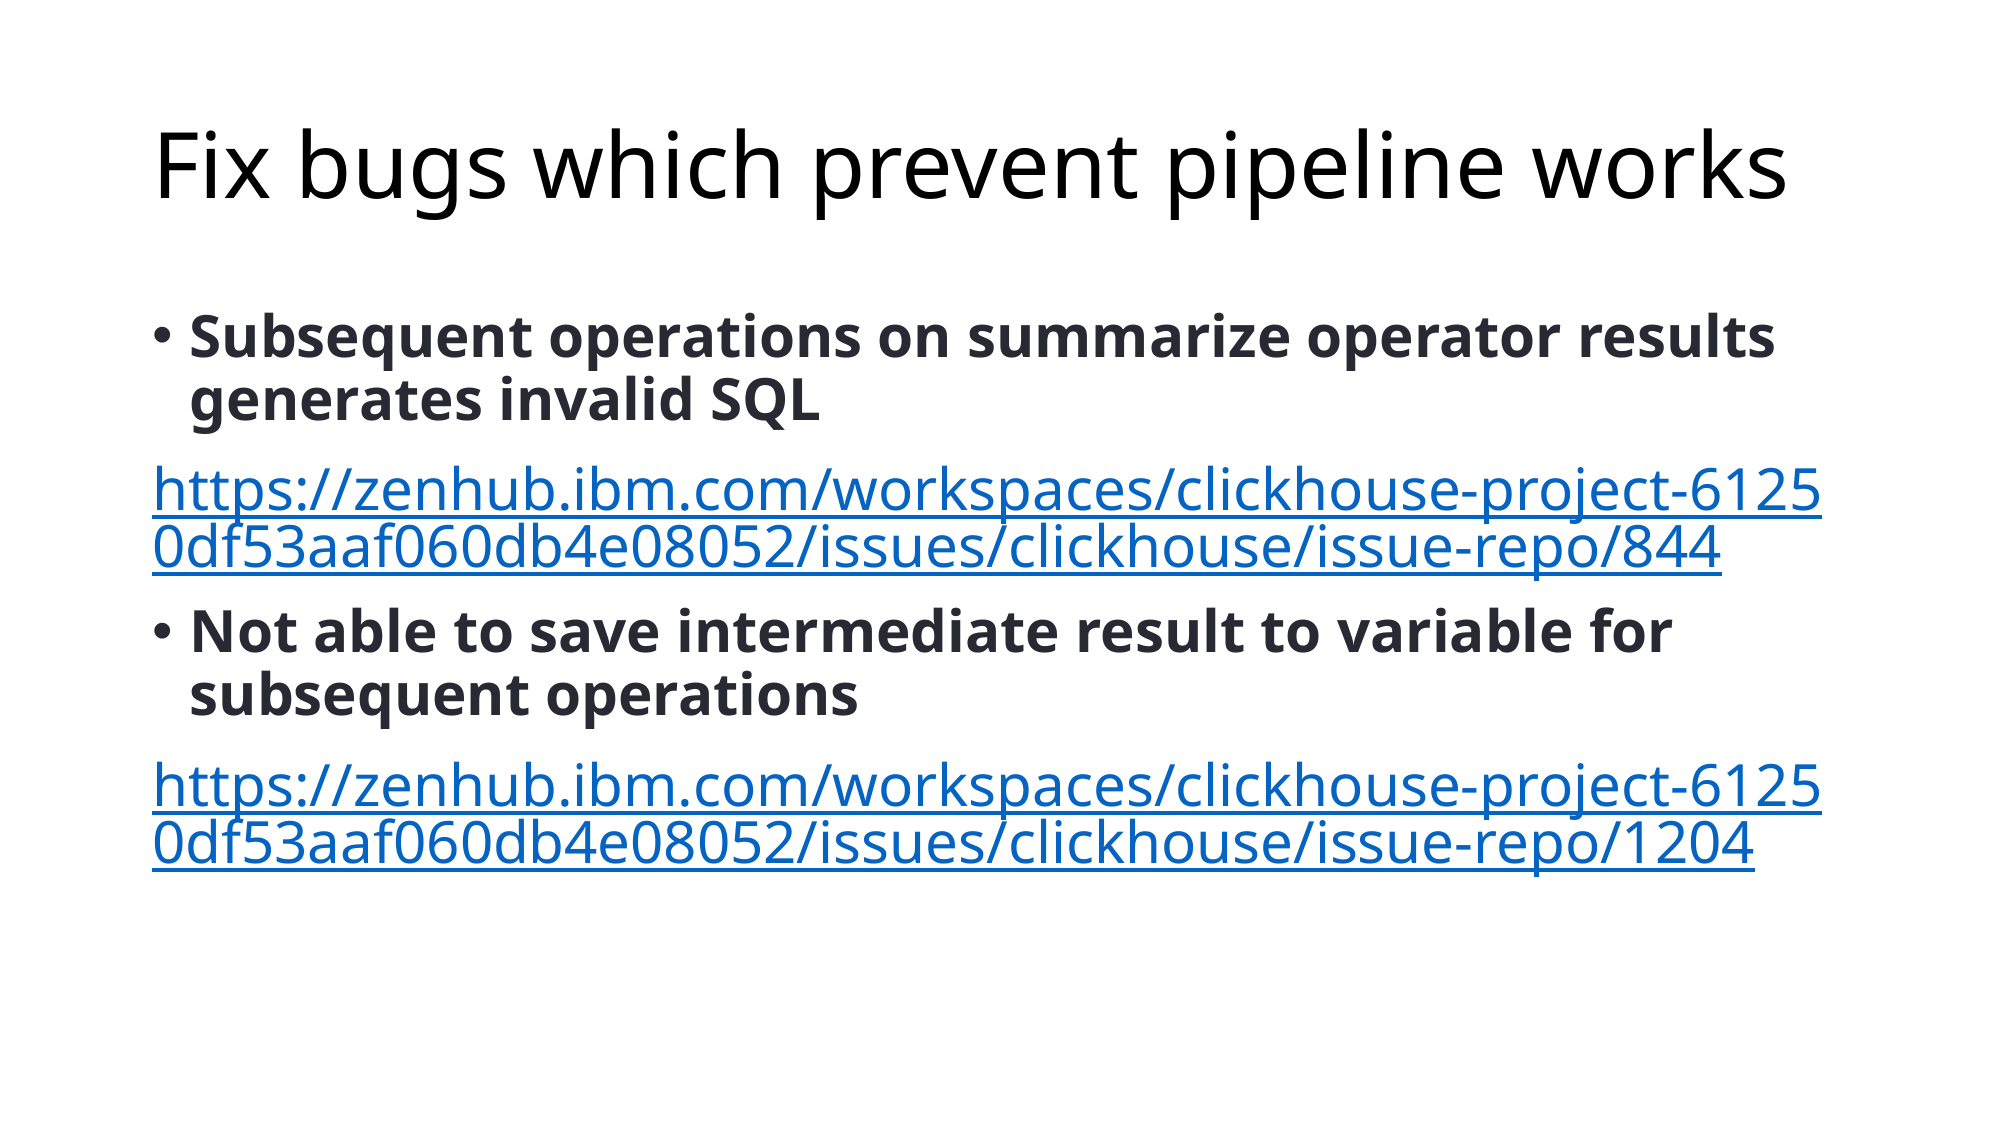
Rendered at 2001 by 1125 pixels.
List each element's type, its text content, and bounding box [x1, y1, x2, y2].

list Subsequent operations on summarize operator results generates invalid SQL https://zenhub.ibm.com/workspaces/clickhouse-project-61250df53aaf060db4e08052/issues/clickhouse/issue-repo/844 Not able to save intermediate result to variable for subsequent operations https://zenhub.ibm.com/workspaces/clickhouse-project-61250df53aaf060db4e08052/issues/clickhouse/issue-repo/1204 [137, 299, 1863, 1014]
title Fix bugs which prevent pipeline works [137, 59, 1863, 278]
